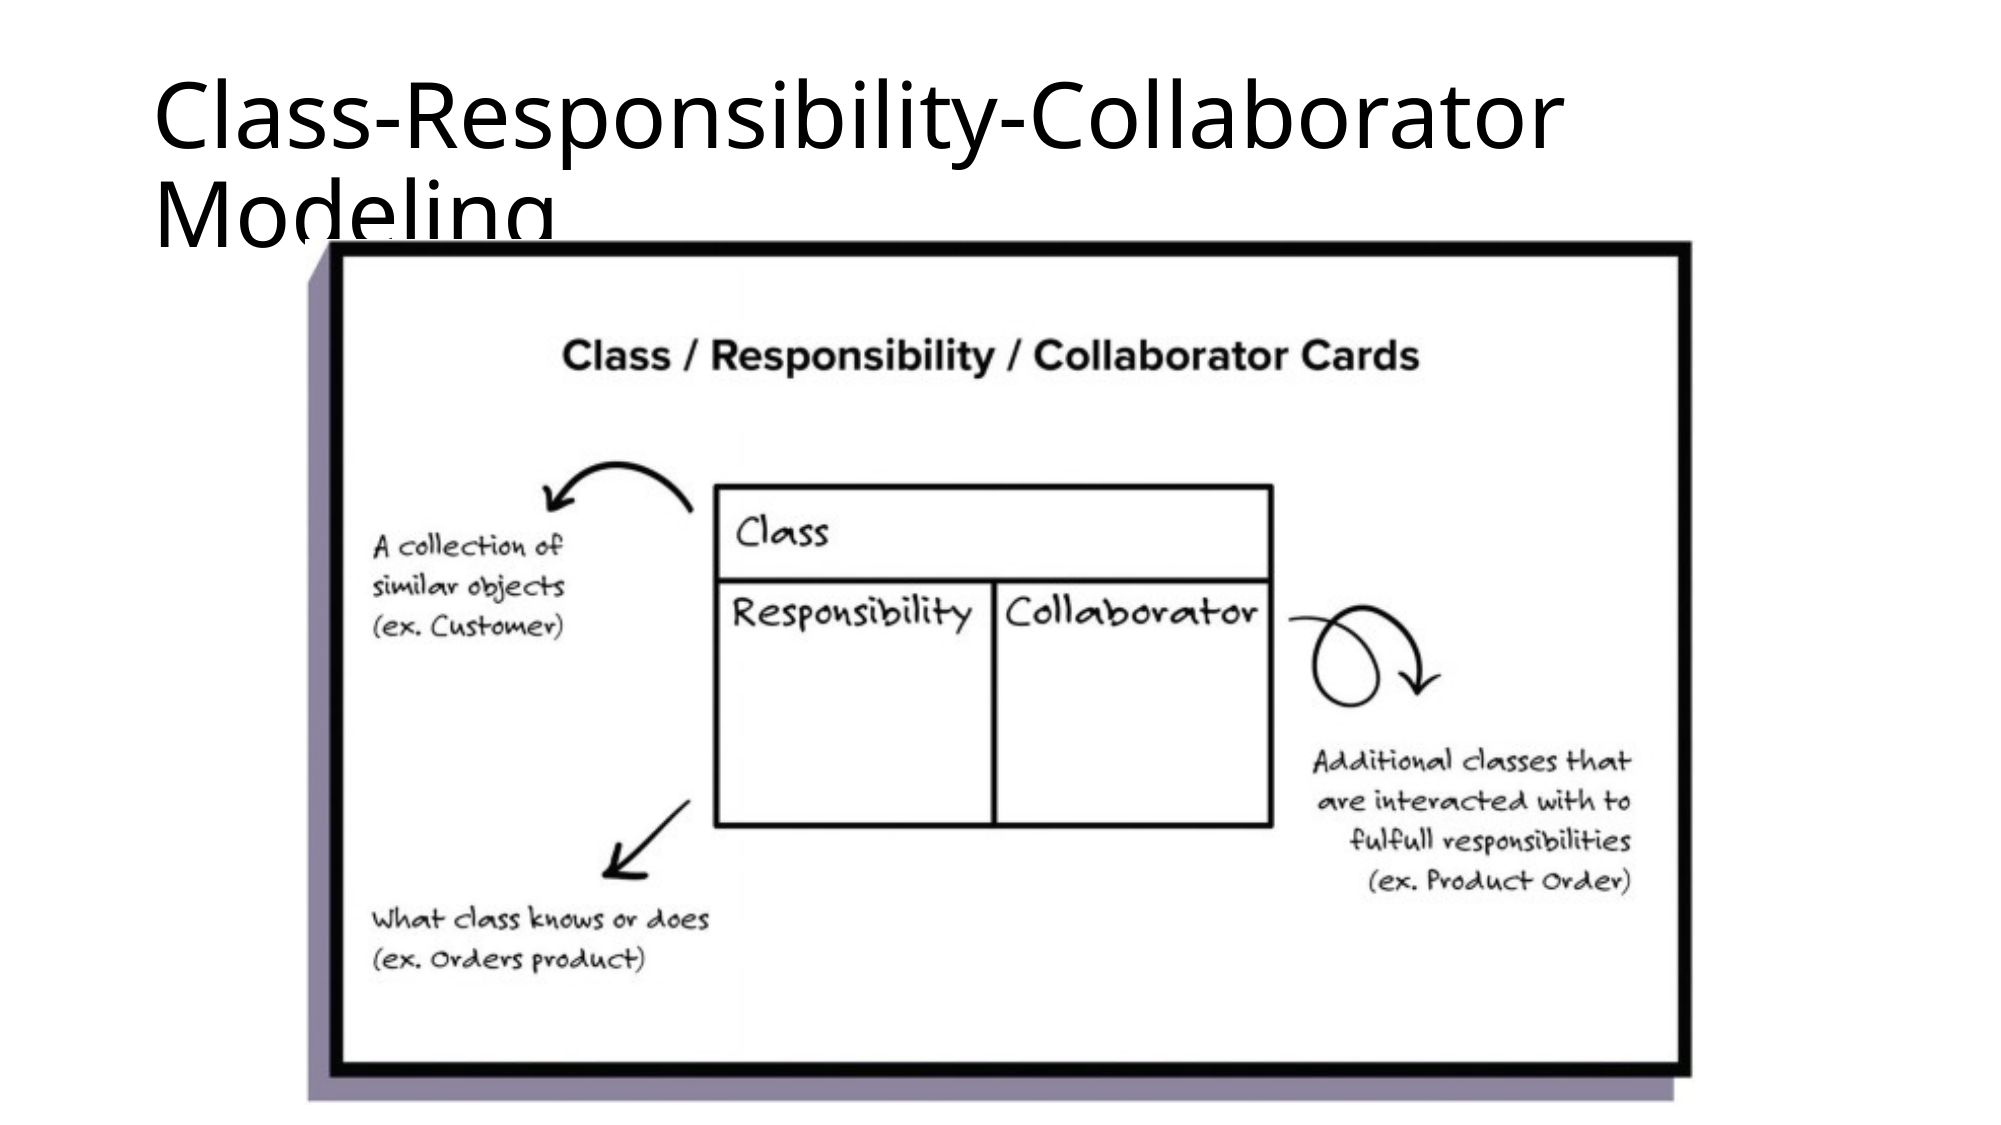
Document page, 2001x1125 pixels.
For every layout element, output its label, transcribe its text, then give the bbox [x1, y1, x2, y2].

title Class-Responsibility-Collaborator Modeling [137, 59, 1863, 278]
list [305, 239, 1695, 1105]
